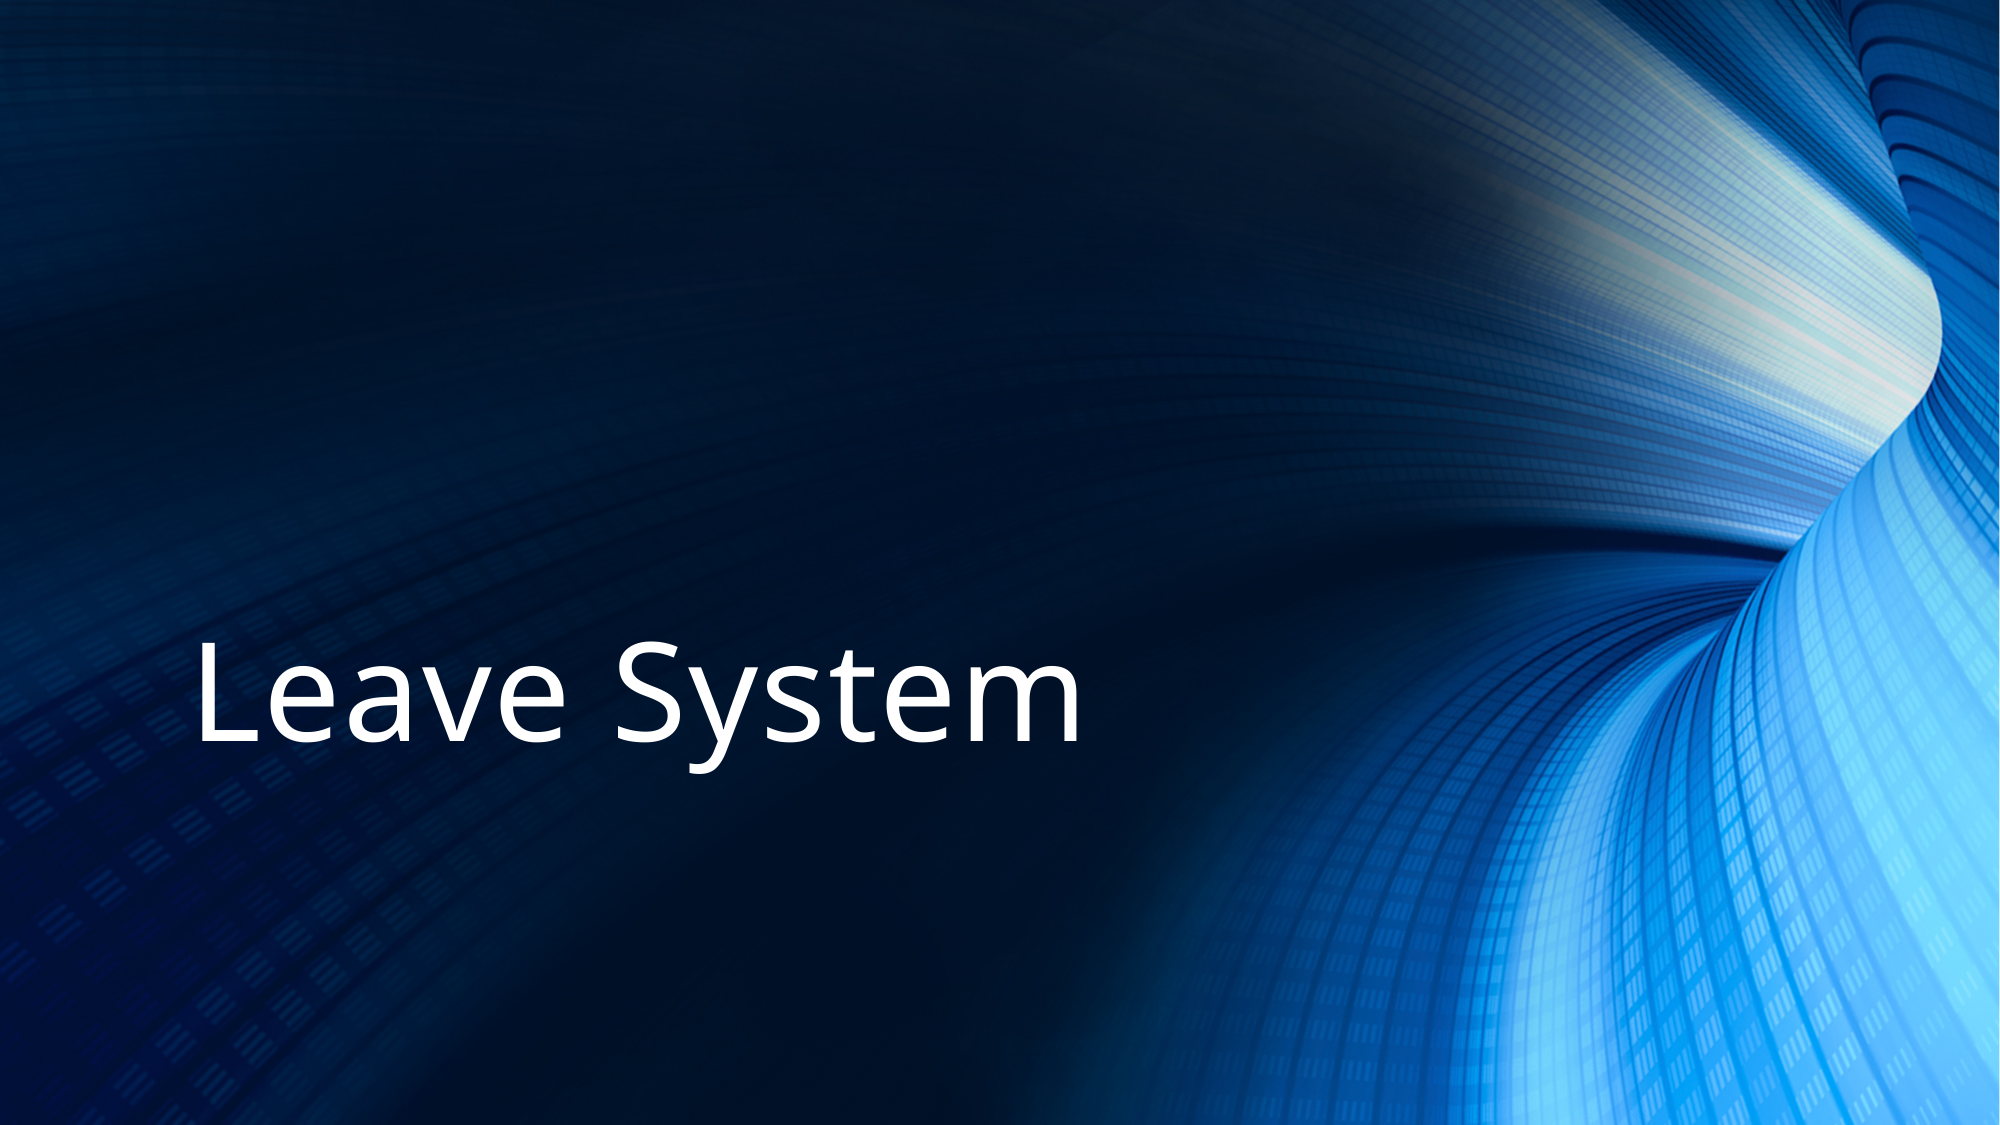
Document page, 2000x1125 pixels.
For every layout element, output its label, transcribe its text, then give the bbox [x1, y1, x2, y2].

picture [0, 0, 2000, 1125]
title Leave System [174, 299, 1525, 775]
